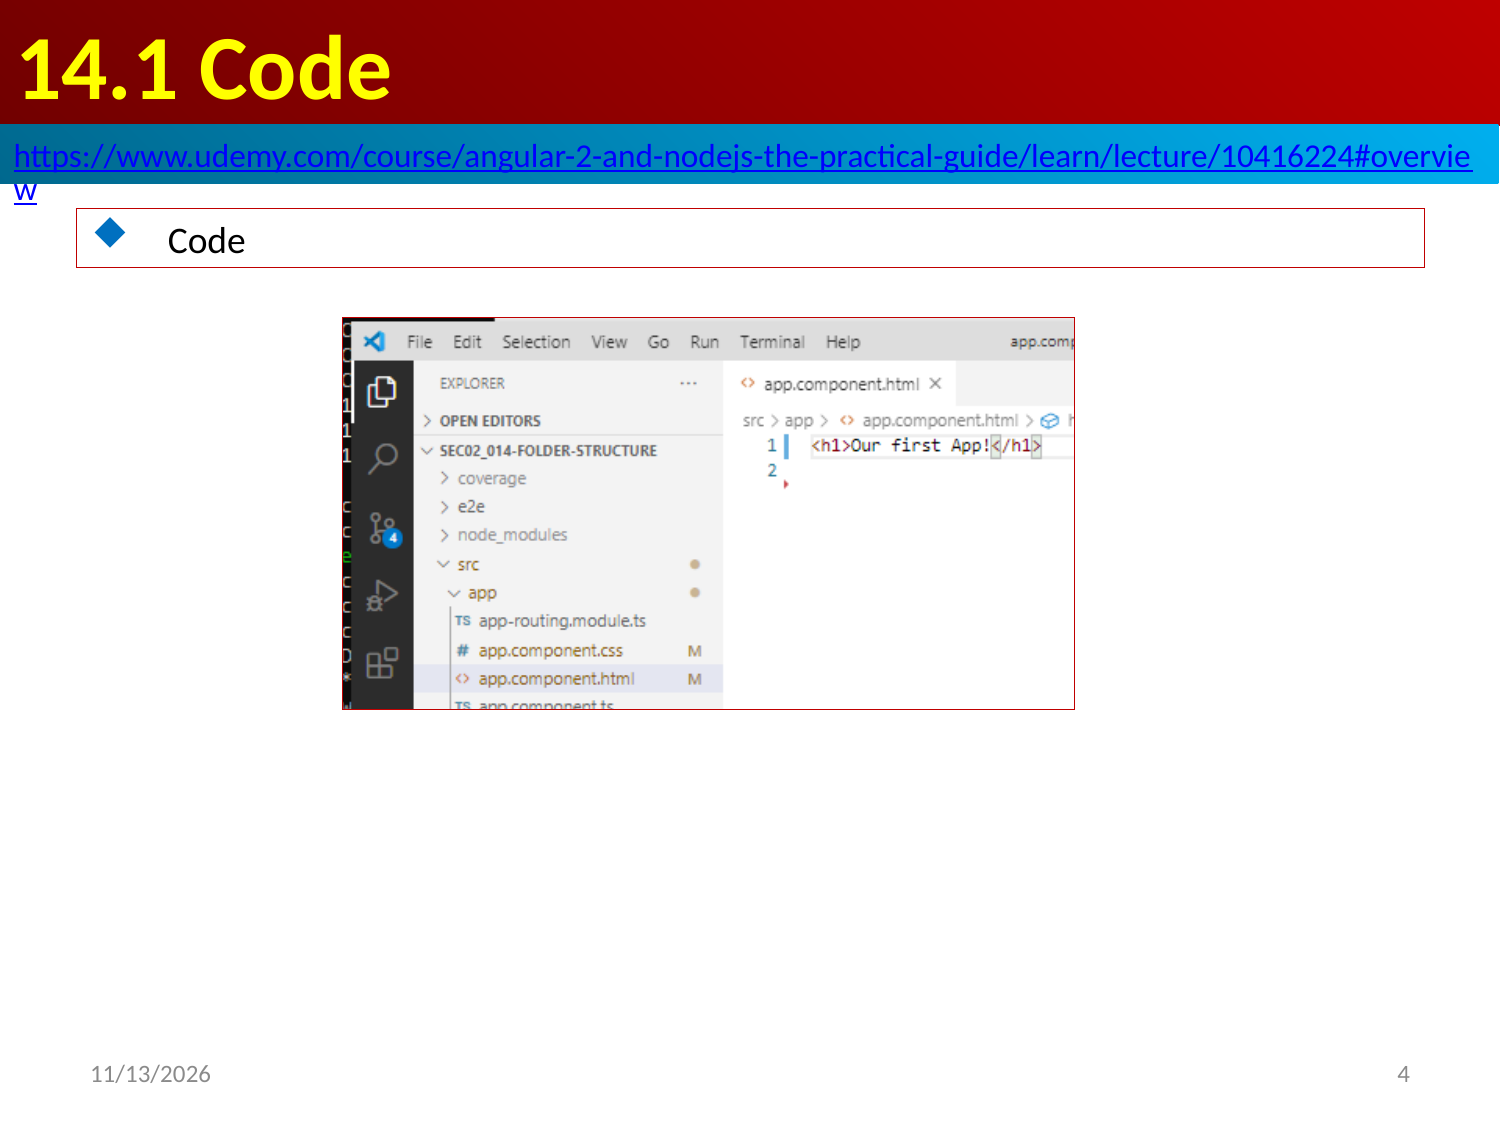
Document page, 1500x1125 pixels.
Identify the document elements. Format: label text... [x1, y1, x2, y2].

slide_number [75, 1042, 425, 1103]
text_box https://www.udemy.com/course/angular-2-and-nodejs-the-practical-guide/learn/lecture/10416224#overview [0, 124, 1499, 184]
subtitle Code [76, 208, 1425, 268]
slide_number 4 [1074, 1042, 1425, 1103]
picture [341, 316, 1076, 710]
title 14.1 Code [0, 0, 1500, 126]
